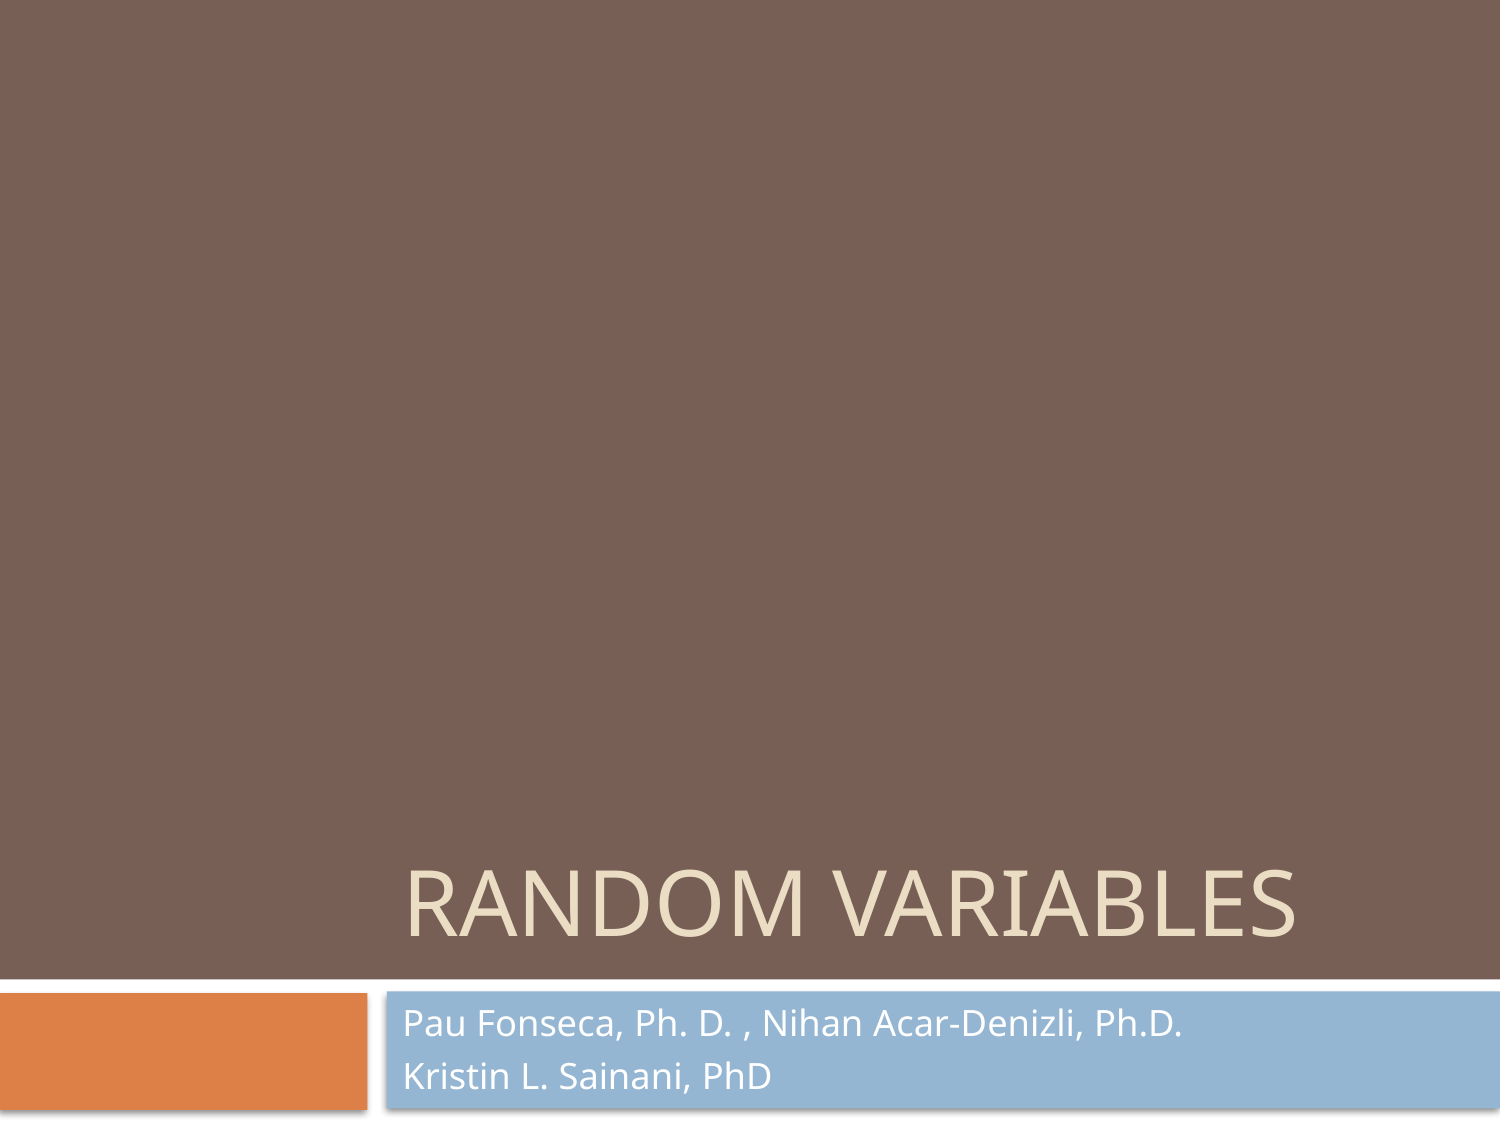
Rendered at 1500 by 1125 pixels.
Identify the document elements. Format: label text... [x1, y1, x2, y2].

subtitle Pau Fonseca, Ph. D. , Nihan Acar-Denizli, Ph.D. Kristin L. Sainani, PhD [387, 992, 1488, 1105]
title Random variables [387, 662, 1450, 963]
